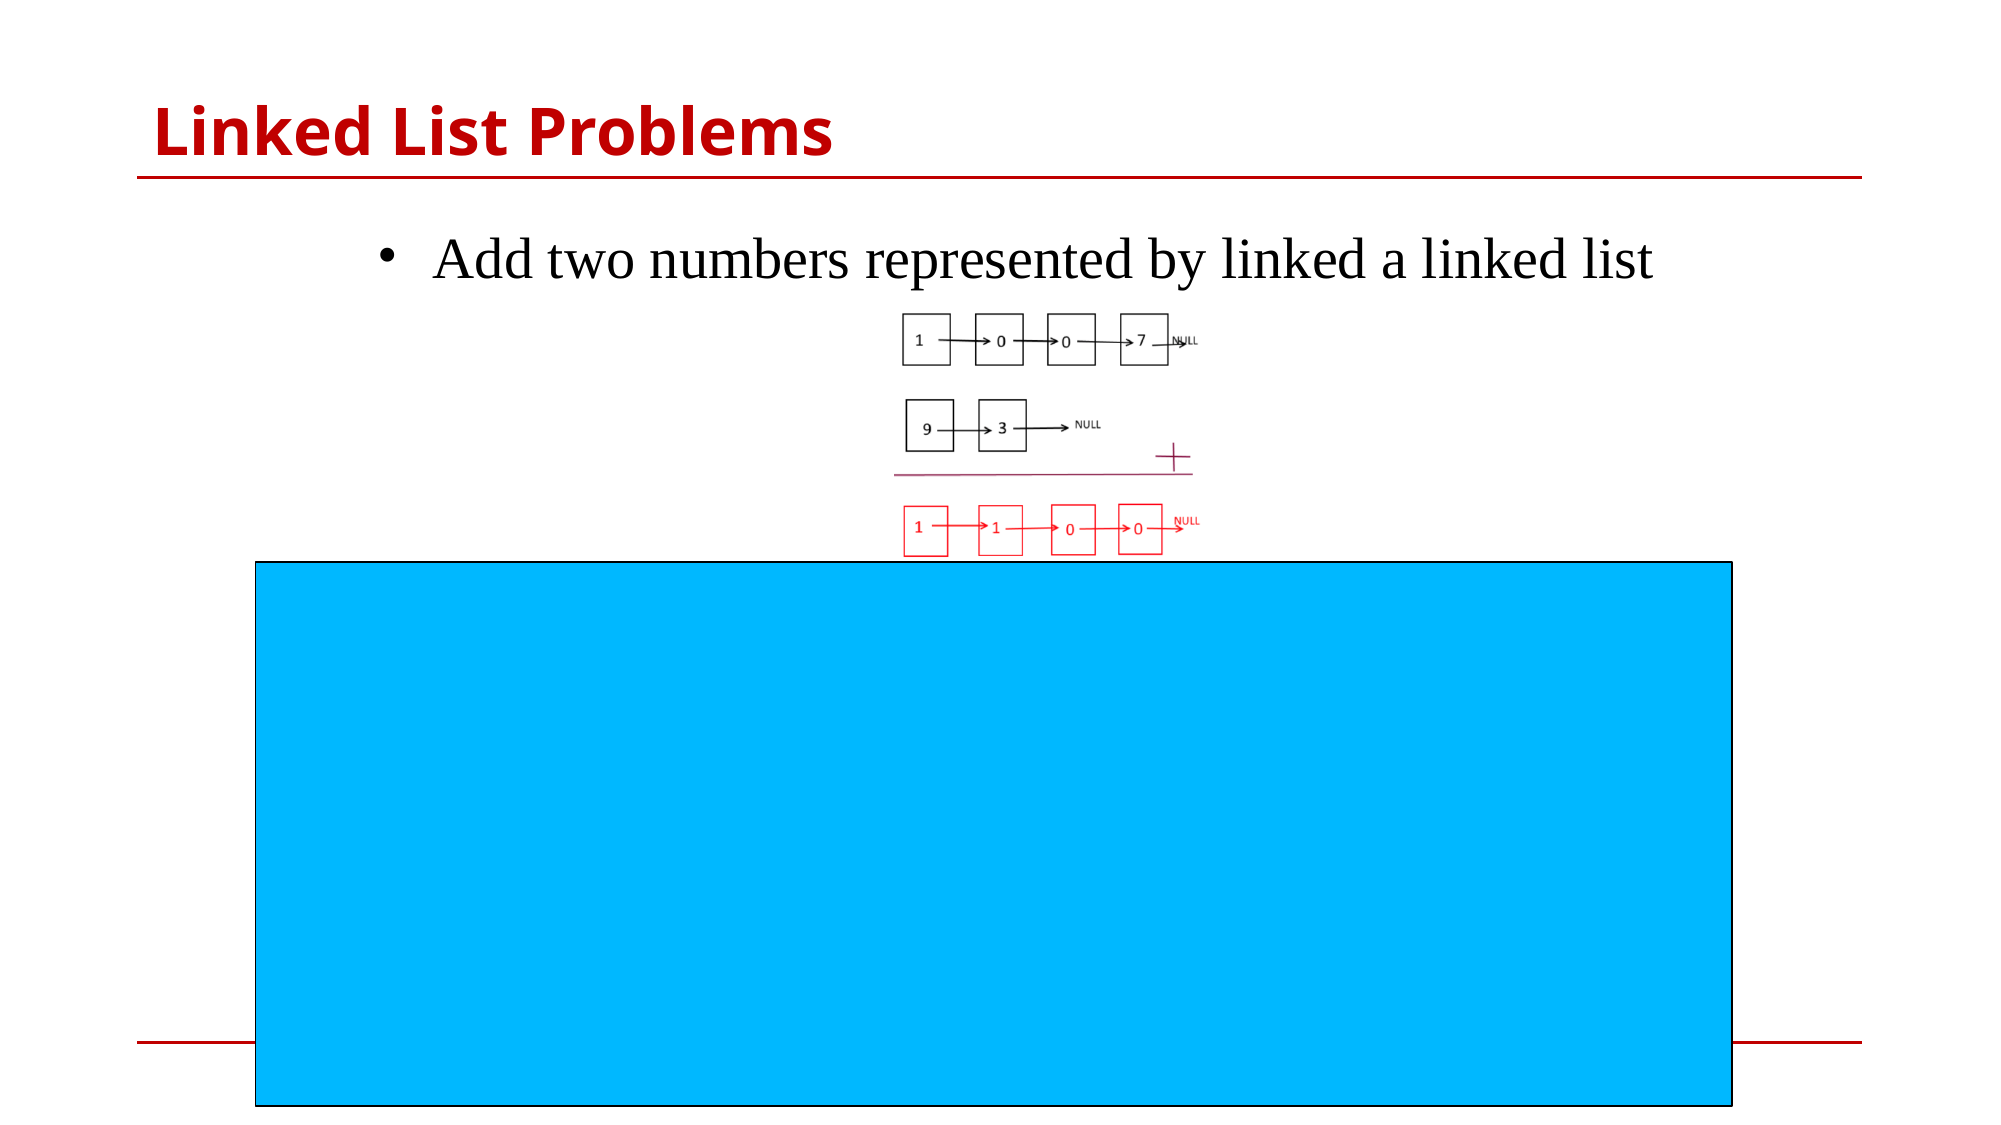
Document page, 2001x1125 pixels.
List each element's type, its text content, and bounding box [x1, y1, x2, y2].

title Linked List Problems [137, 90, 1863, 178]
text_box [255, 561, 1733, 1106]
text_box Add two numbers represented by linked a linked list [362, 212, 1733, 561]
picture [894, 305, 1201, 562]
